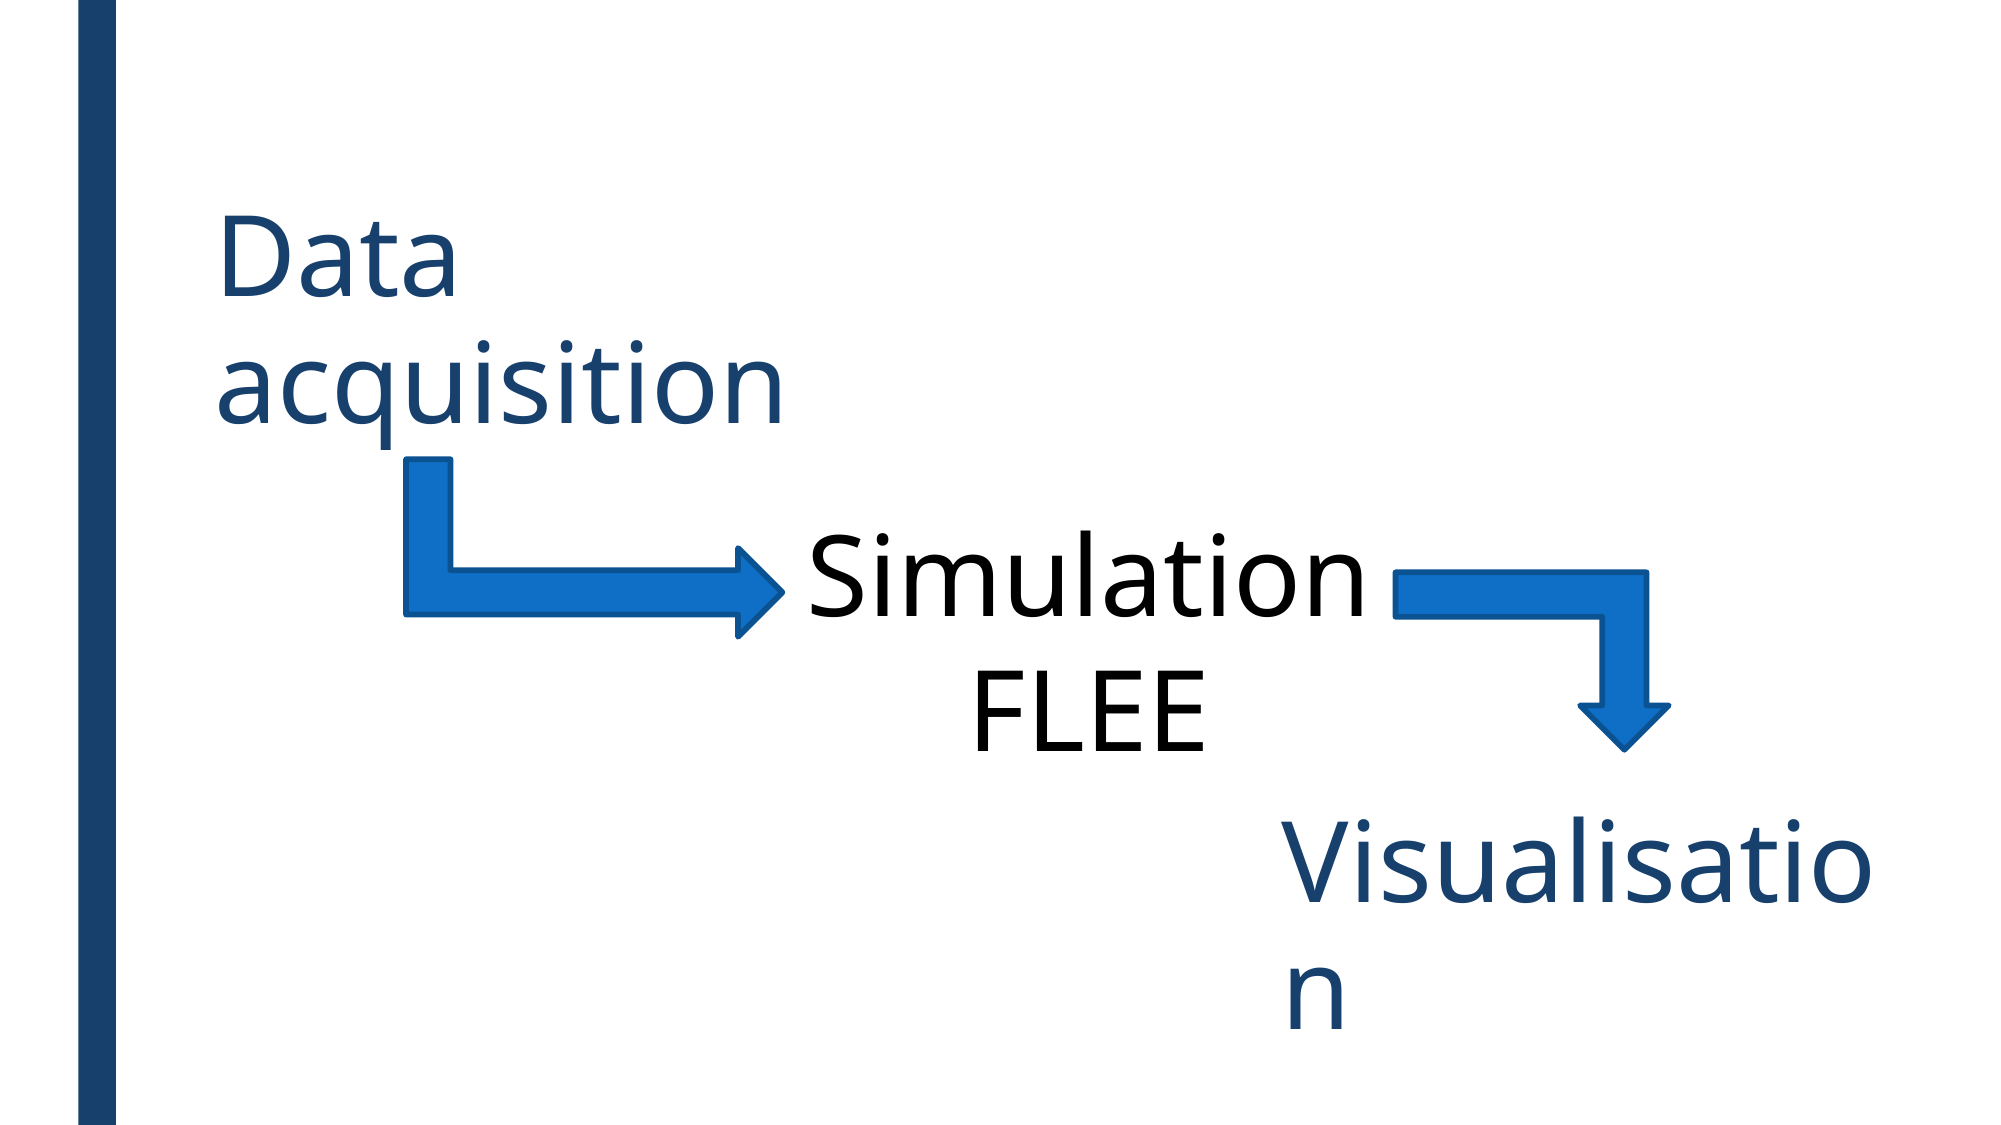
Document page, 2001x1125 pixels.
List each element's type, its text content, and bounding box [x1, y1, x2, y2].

list Data acquisition [199, 187, 816, 475]
text_box Visualisation [1266, 793, 1923, 986]
text_box Simulation FLEE [791, 496, 1386, 782]
text_box [1392, 569, 1672, 753]
text_box [403, 456, 786, 640]
